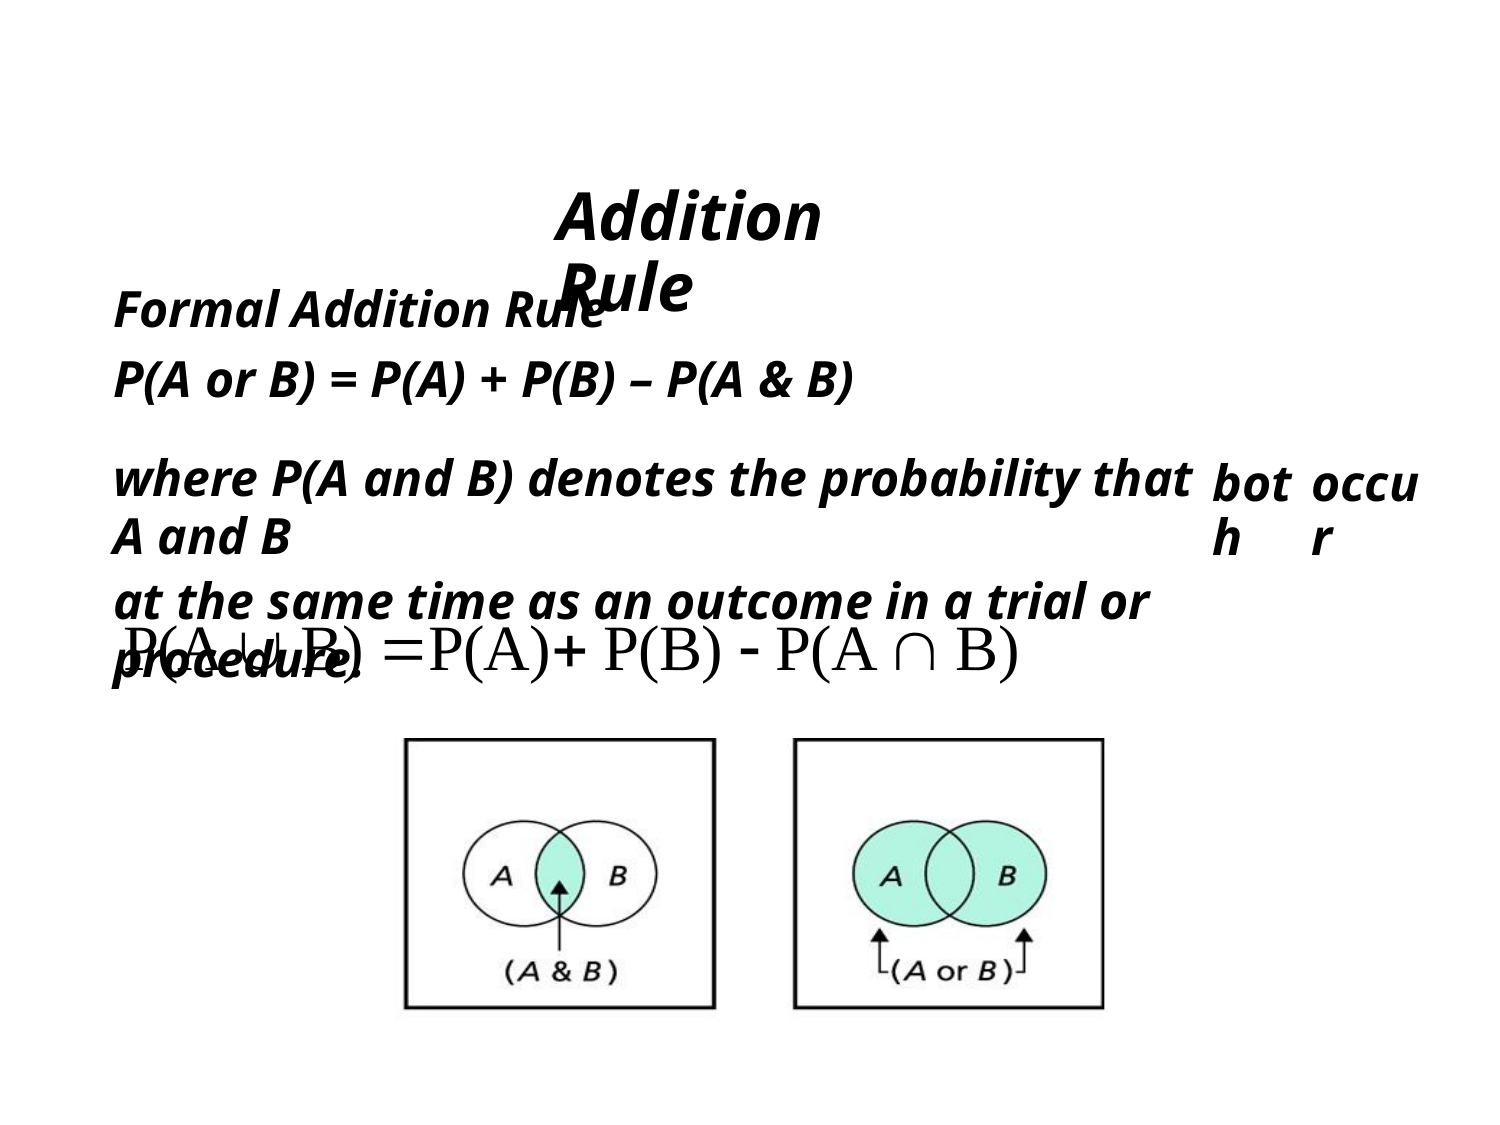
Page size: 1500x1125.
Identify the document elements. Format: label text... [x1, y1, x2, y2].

text_box P(A  B) [121, 610, 375, 681]
text_box occur [1309, 455, 1426, 510]
text_box [383, 738, 1105, 1032]
text_box Formal Addition Rule P(A or B) = P(A) + P(B) – P(A & B) where P(A and B) denotes the probability that A and B at the same time as an outcome in a trial or procedure. [111, 280, 1211, 576]
text_box P(A) P(B)  P(A  B) [426, 610, 1042, 681]
text_box Addition Rule [555, 178, 949, 250]
text_box both [1210, 455, 1309, 510]
text_box  [375, 610, 426, 680]
